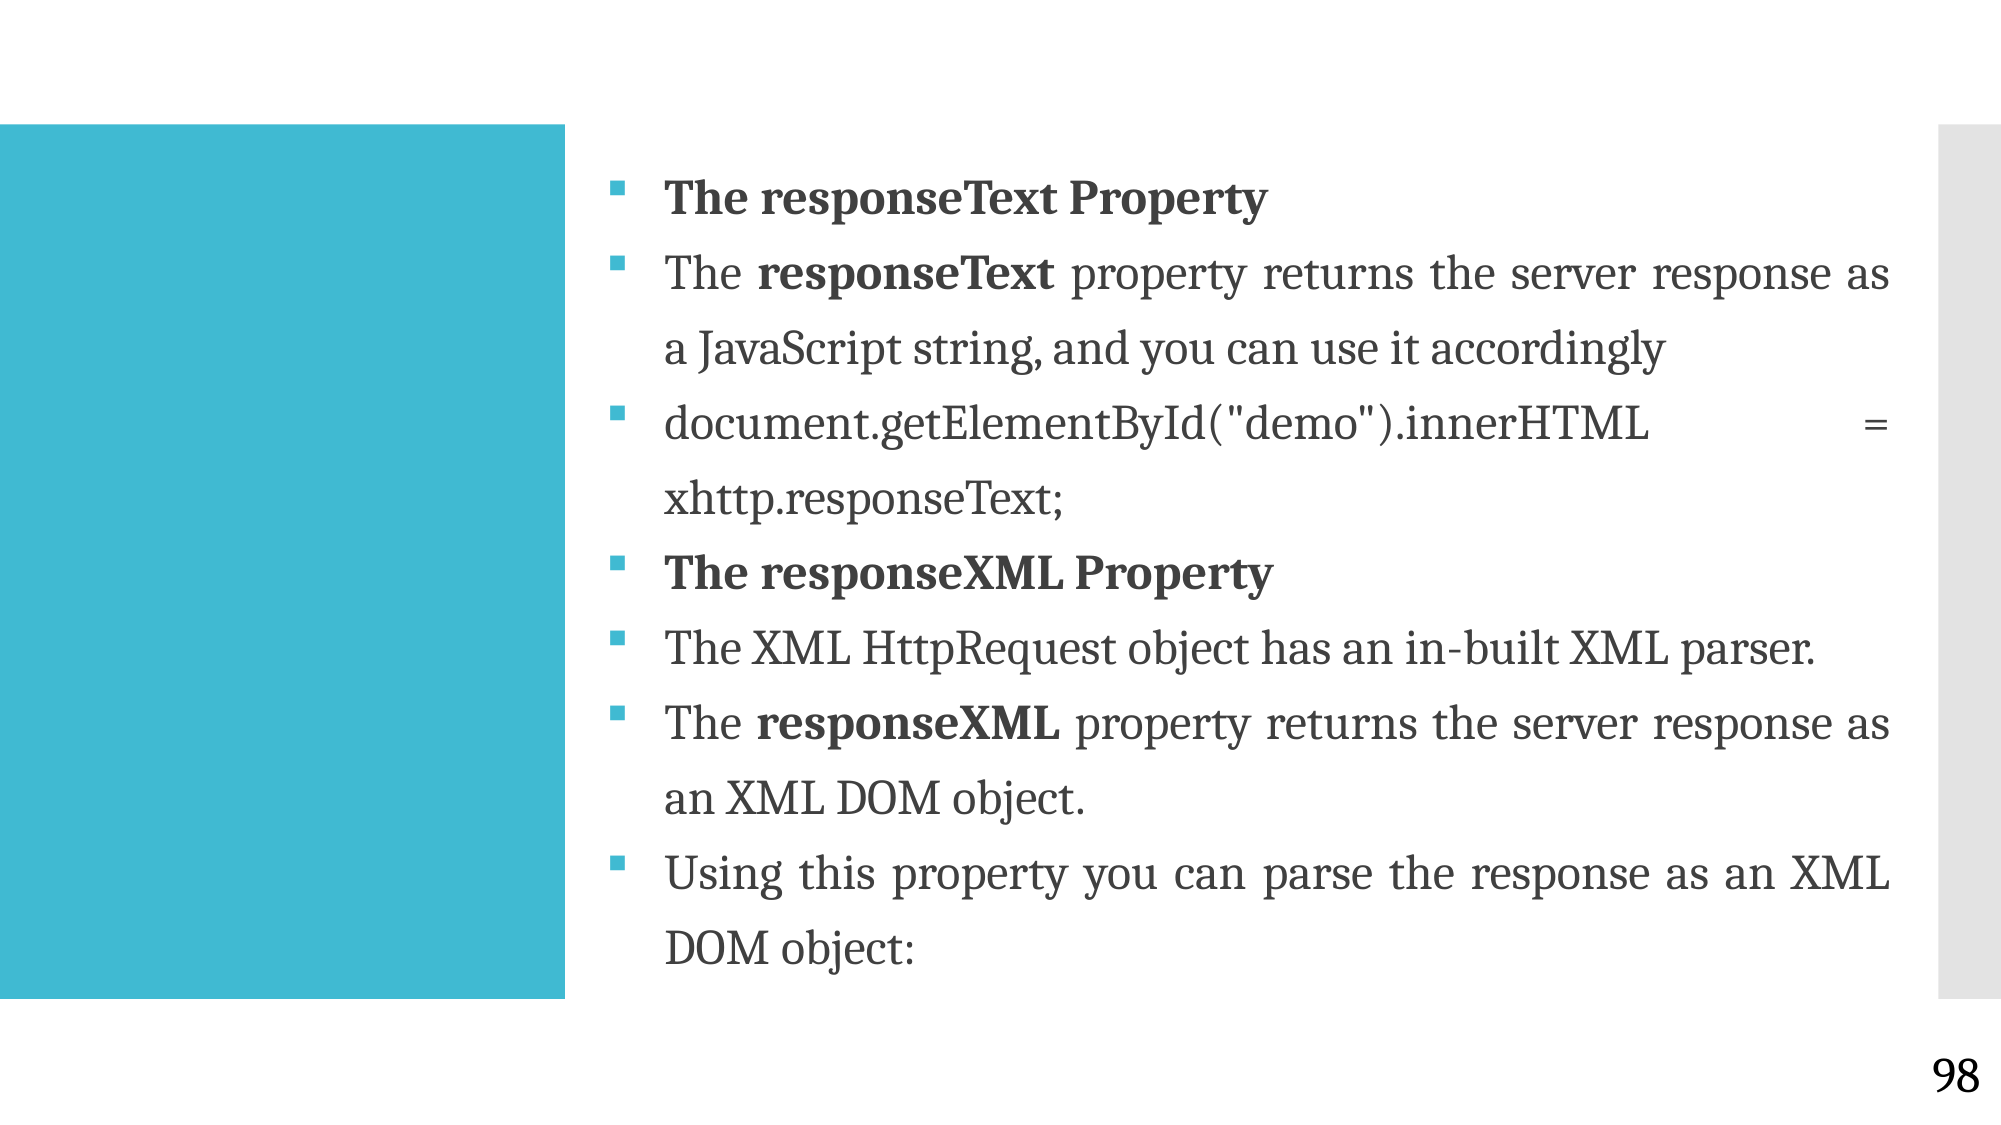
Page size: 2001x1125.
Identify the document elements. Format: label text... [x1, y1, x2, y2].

slide_number 98 [1744, 1042, 1996, 1103]
list The responseText Property The responseText property returns the server response as a JavaScript string, and you can use it accordingly document.getElementById("demo").innerHTML = xhttp.responseText; The responseXML Property The XML HttpRequest object has an in-built XML parser. The responseXML property returns the server response as an XML DOM object. Using this property you can parse the response as an XML DOM object: [591, 141, 1906, 982]
